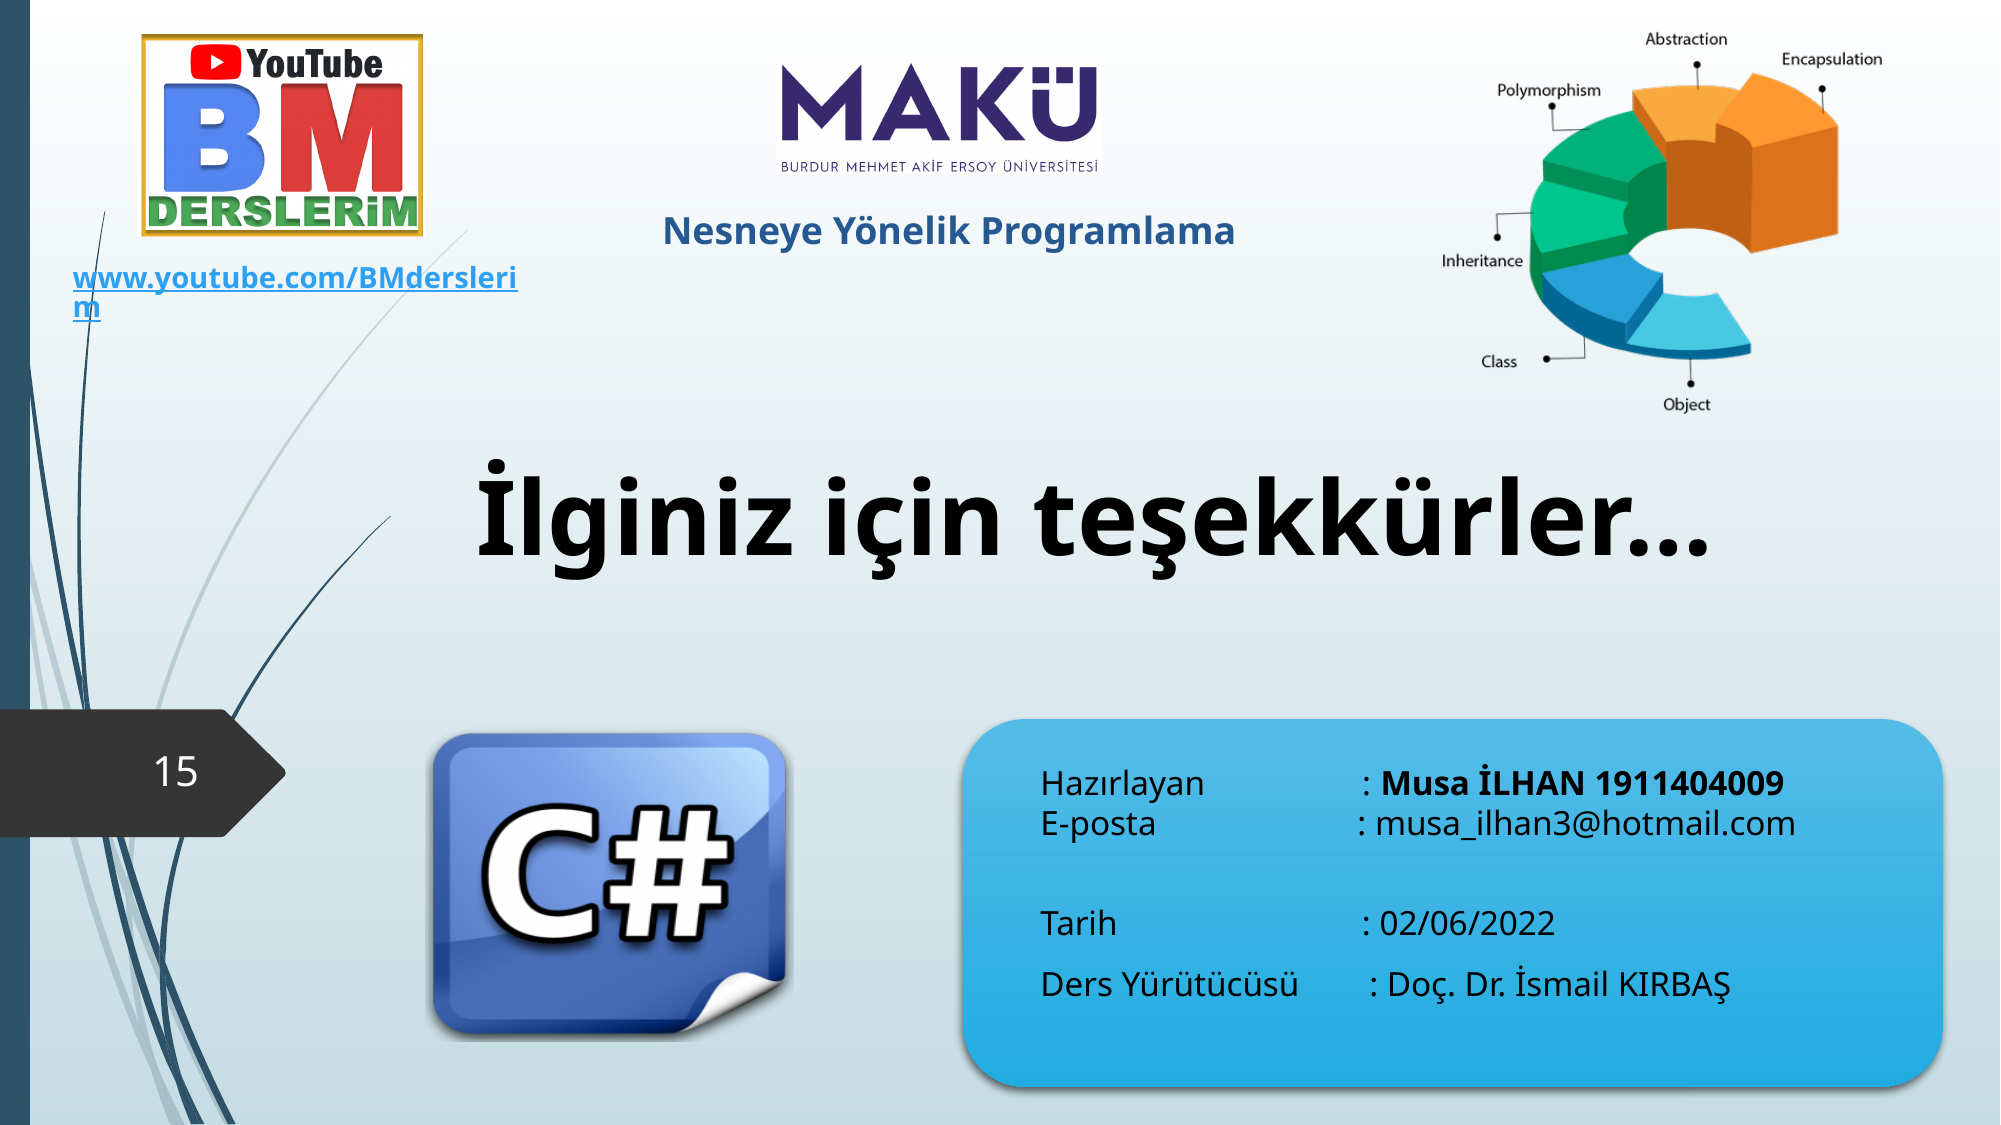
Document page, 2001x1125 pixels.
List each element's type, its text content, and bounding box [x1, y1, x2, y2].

picture [1401, 17, 1987, 415]
text_box Nesneye Yönelik Programlama [586, 199, 1313, 354]
text_box www.youtube.com/BMderslerim [57, 251, 544, 307]
title İlginiz için teşekkürler… [460, 437, 1736, 584]
text_box [963, 719, 1944, 1087]
slide_number 15 [87, 743, 216, 803]
picture [425, 727, 794, 1042]
text_box Hazırlayan : Musa İLHAN 1911404009 E-posta : musa_ilhan3@hotmail.com Tarih : 02/06/2022 Ders Yürütücüsü : Doç. Dr. İsmail KIRBAŞ [1025, 754, 1928, 1086]
picture [776, 60, 1104, 174]
picture [137, 30, 427, 238]
